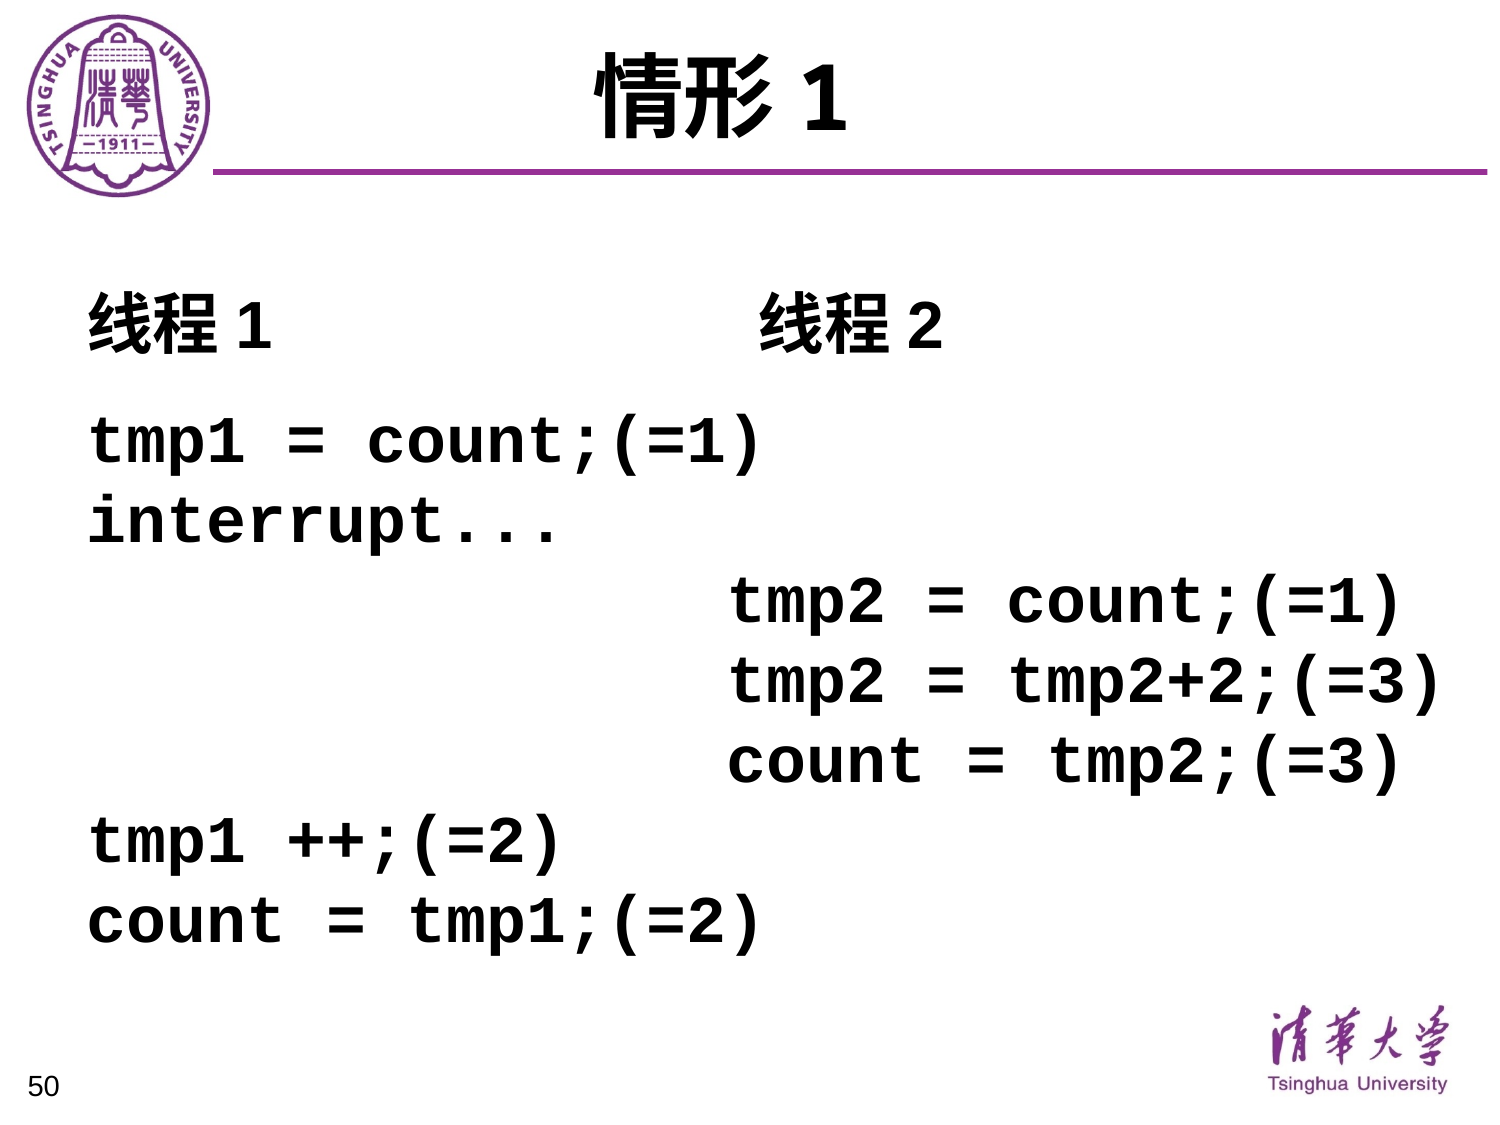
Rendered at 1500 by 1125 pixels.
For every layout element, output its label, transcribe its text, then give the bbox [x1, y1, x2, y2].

title 情形1 [24, 37, 1476, 151]
picture [24, 12, 213, 37]
picture [1262, 999, 1454, 1101]
text_box 线程1 线程2 tmp1 = count;(=1) interrupt... tmp2 = count;(=1) tmp2 = tmp2+2;(=3) count = tmp2;(=3) tmp1 ++;(=2) count = tmp1;(=2) [71, 274, 1461, 963]
footer 50 [12, 1059, 176, 1125]
picture [24, 151, 213, 200]
